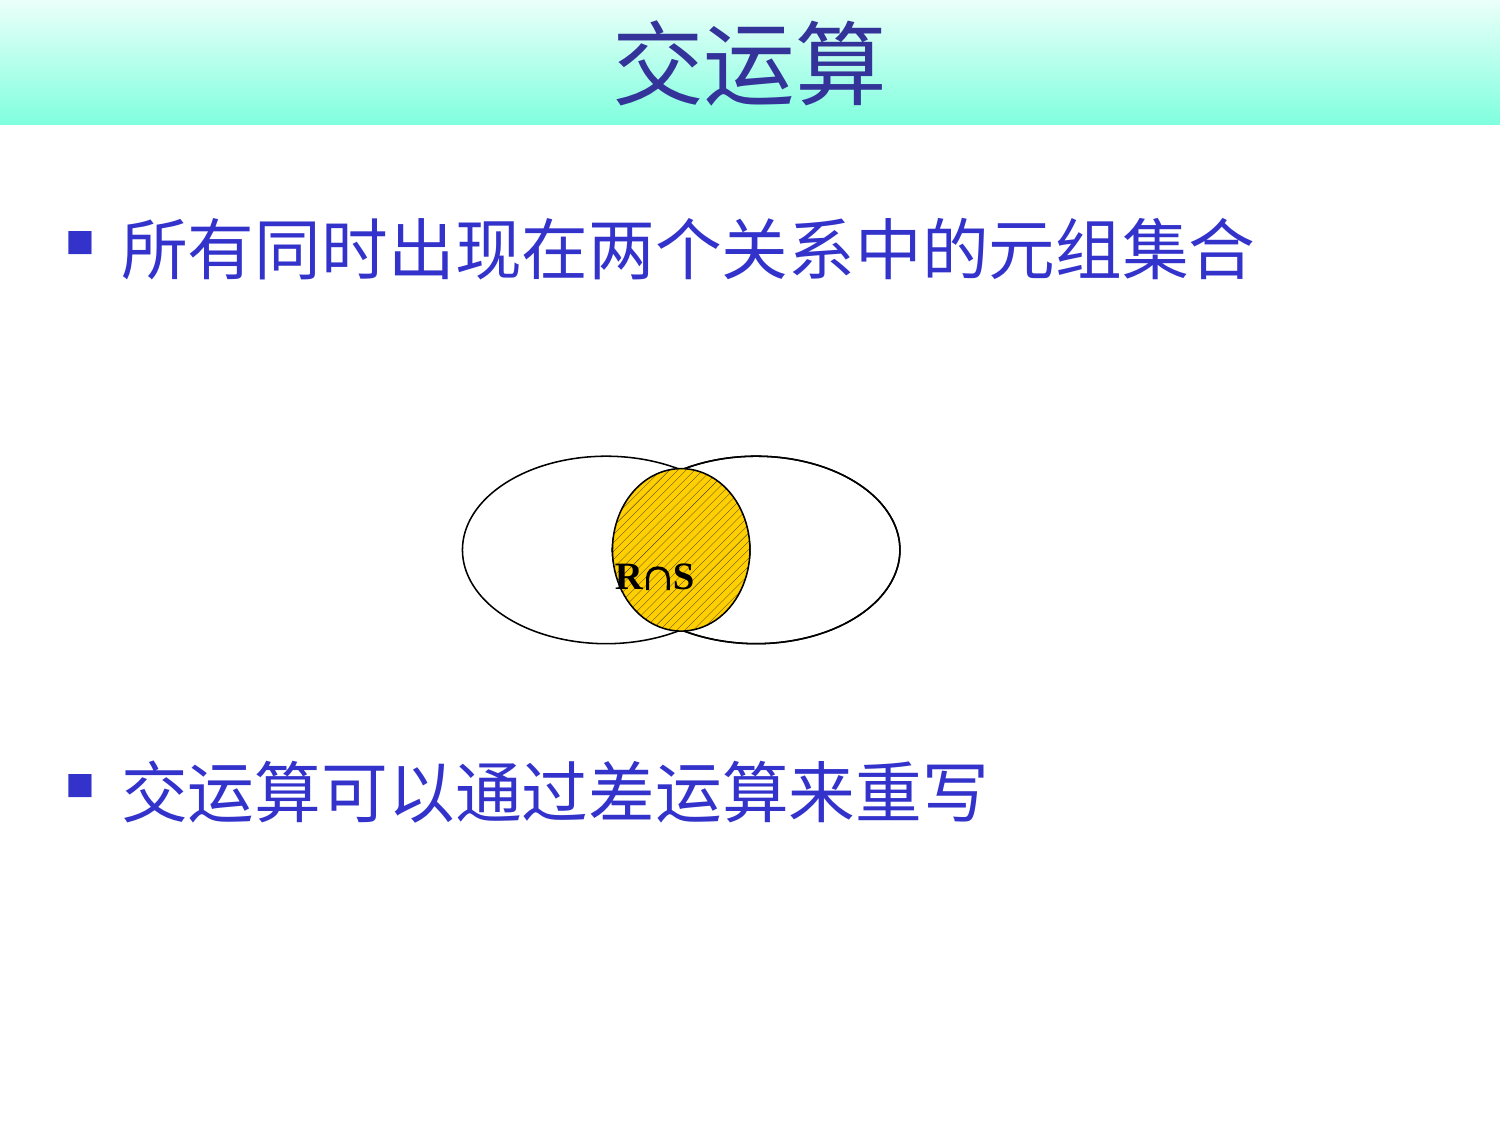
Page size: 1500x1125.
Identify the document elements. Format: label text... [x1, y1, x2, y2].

text_box [685, 456, 900, 644]
title 交运算 [0, 0, 1500, 125]
text_box [628, 468, 735, 498]
text_box RS [600, 498, 788, 605]
text_box [462, 456, 678, 644]
text_box [630, 605, 732, 632]
